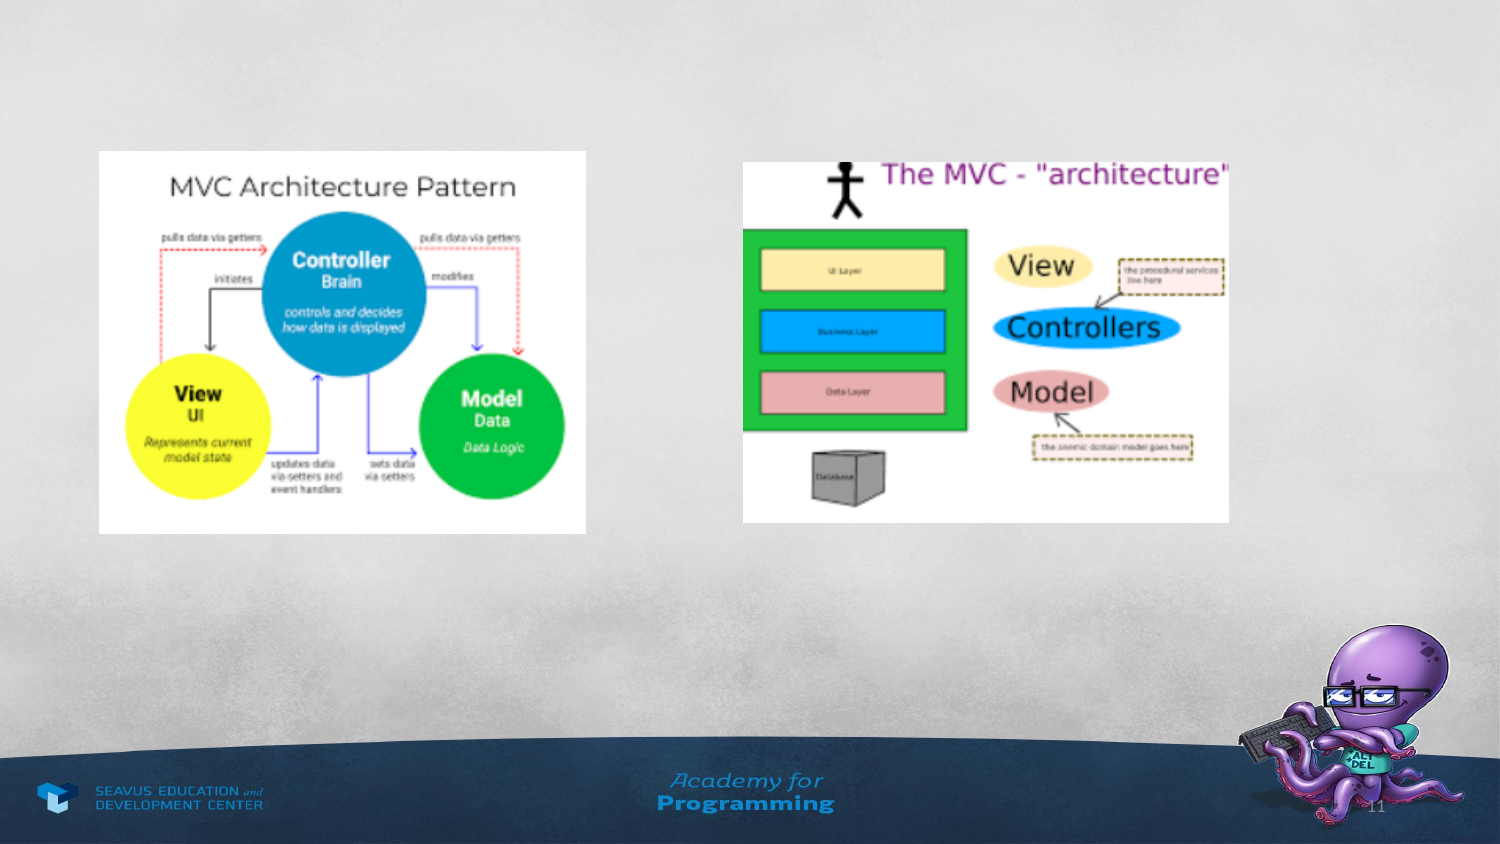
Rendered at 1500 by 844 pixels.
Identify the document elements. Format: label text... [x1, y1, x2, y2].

slide_number 11 [1059, 782, 1397, 827]
picture [0, 0, 1500, 844]
